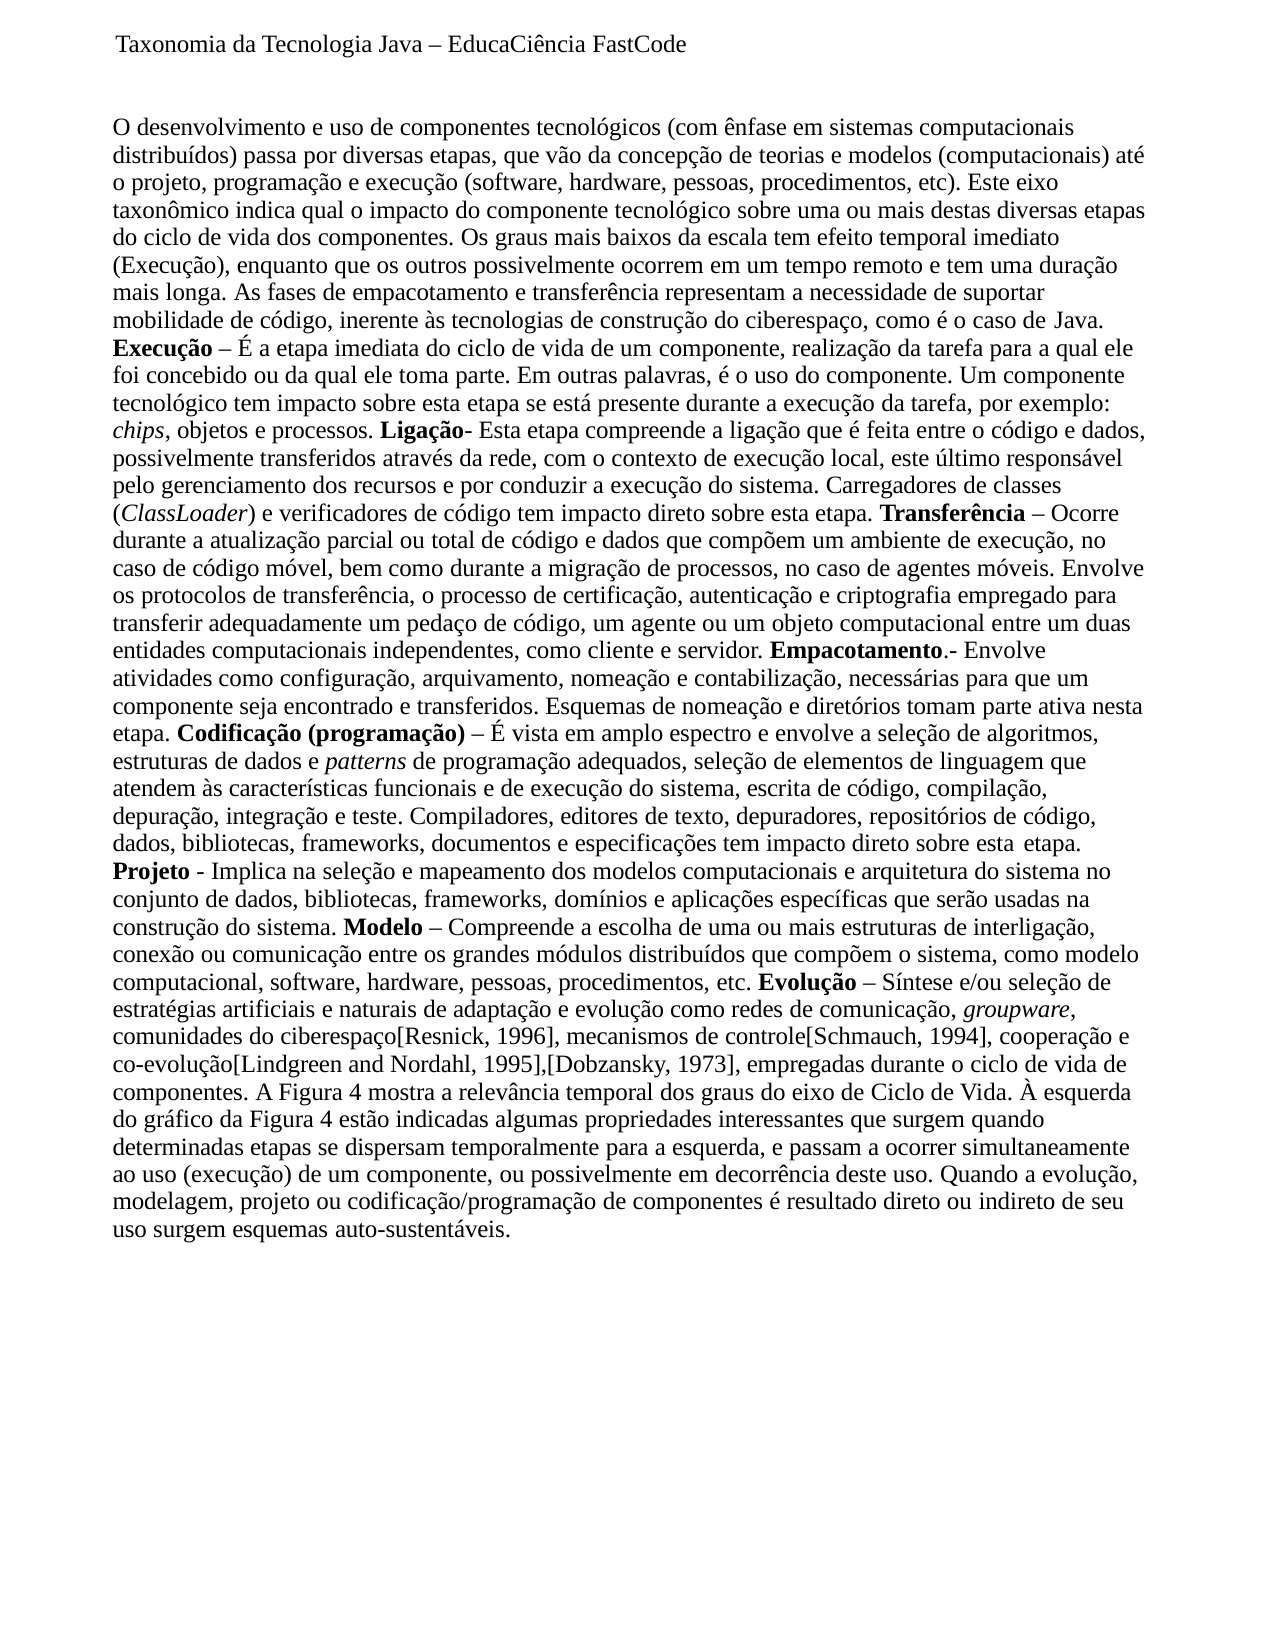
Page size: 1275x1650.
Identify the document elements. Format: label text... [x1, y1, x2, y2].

text_box Taxonomia da Tecnologia Java – EducaCiência FastCode O desenvolvimento e uso de componentes tecnológicos (com ênfase em sistemas computacionais distribuídos) passa por diversas etapas, que vão da concepção de teorias e modelos (computacionais) até o projeto, programação e execução (software, hardware, pessoas, procedimentos, etc). Este eixo taxonômico indica qual o impacto do componente tecnológico sobre uma ou mais destas diversas etapas do ciclo de vida dos componentes. Os graus mais baixos da escala tem efeito temporal imediato (Execução), enquanto que os outros possivelmente ocorrem em um tempo remoto e tem uma duração mais longa. As fases de empacotamento e transferência representam a necessidade de suportar mobilidade de código, inerente às tecnologias de construção do ciberespaço, como é o caso de Java. Execução – É a etapa imediata do ciclo de vida de um componente, realização da tarefa para a qual ele foi concebido ou da qual ele toma parte. Em outras palavras, é o uso do componente. Um componente tecnológico tem impacto sobre esta etapa se está presente durante a execução da tarefa, por exemplo: chips, objetos e processos. Ligação- Esta etapa compreende a ligação que é feita entre o código e dados, possivelmente transferidos através da rede, com o contexto de execução local, este último responsável pelo gerenciamento dos recursos e por conduzir a execução do sistema. Carregadores de classes (ClassLoader) e verificadores de código tem impacto direto sobre esta etapa. Transferência – Ocorre durante a atualização parcial ou total de código e dados que compõem um ambiente de execução, no caso de código móvel, bem como durante a migração de processos, no caso de agentes móveis. Envolve os protocolos de transferência, o processo de certificação, autenticação e criptografia empregado para transferir adequadamente um pedaço de código, um agente ou um objeto computacional entre um duas entidades computacionais independentes, como cliente e servidor. Empacotamento.- Envolve atividades como configuração, arquivamento, nomeação e contabilização, necessárias para que um componente seja encontrado e transferidos. Esquemas de nomeação e diretórios tomam parte ativa nesta etapa. Codificação (programação) – É vista em amplo espectro e envolve a seleção de algoritmos, estruturas de dados e patterns de programação adequados, seleção de elementos de linguagem que atendem às características funcionais e de execução do sistema, escrita de código, compilação, depuração, integração e teste. Compiladores, editores de texto, depuradores, repositórios de código, dados, bibliotecas, frameworks, documentos e especificações tem impacto direto sobre esta etapa. Projeto - Implica na seleção e mapeamento dos modelos computacionais e arquitetura do sistema no conjunto de dados, bibliotecas, frameworks, domínios e aplicações específicas que serão usadas na construção do sistema. Modelo – Compreende a escolha de uma ou mais estruturas de interligação, conexão ou comunicação entre os grandes módulos distribuídos que compõem o sistema, como modelo computacional, software, hardware, pessoas, procedimentos, etc. Evolução – Síntese e/ou seleção de estratégias artificiais e naturais de adaptação e evolução como redes de comunicação, groupware, comunidades do ciberespaço[Resnick, 1996], mecanismos de controle[Schmauch, 1994], cooperação e co-evolução[Lindgreen and Nordahl, 1995],[Dobzansky, 1973], empregadas durante o ciclo de vida de componentes. A Figura 4 mostra a relevância temporal dos graus do eixo de Ciclo de Vida. À esquerda do gráfico da Figura 4 estão indicadas algumas propriedades interessantes que surgem quando determinadas etapas se dispersam temporalmente para a esquerda, e passam a ocorrer simultaneamente ao uso (execução) de um componente, ou possivelmente em decorrência deste uso. Quando a evolução, modelagem, projeto ou codificação/programação de componentes é resultado direto ou indireto de seu uso surgem esquemas auto-sustentáveis. [110, 25, 1159, 1244]
